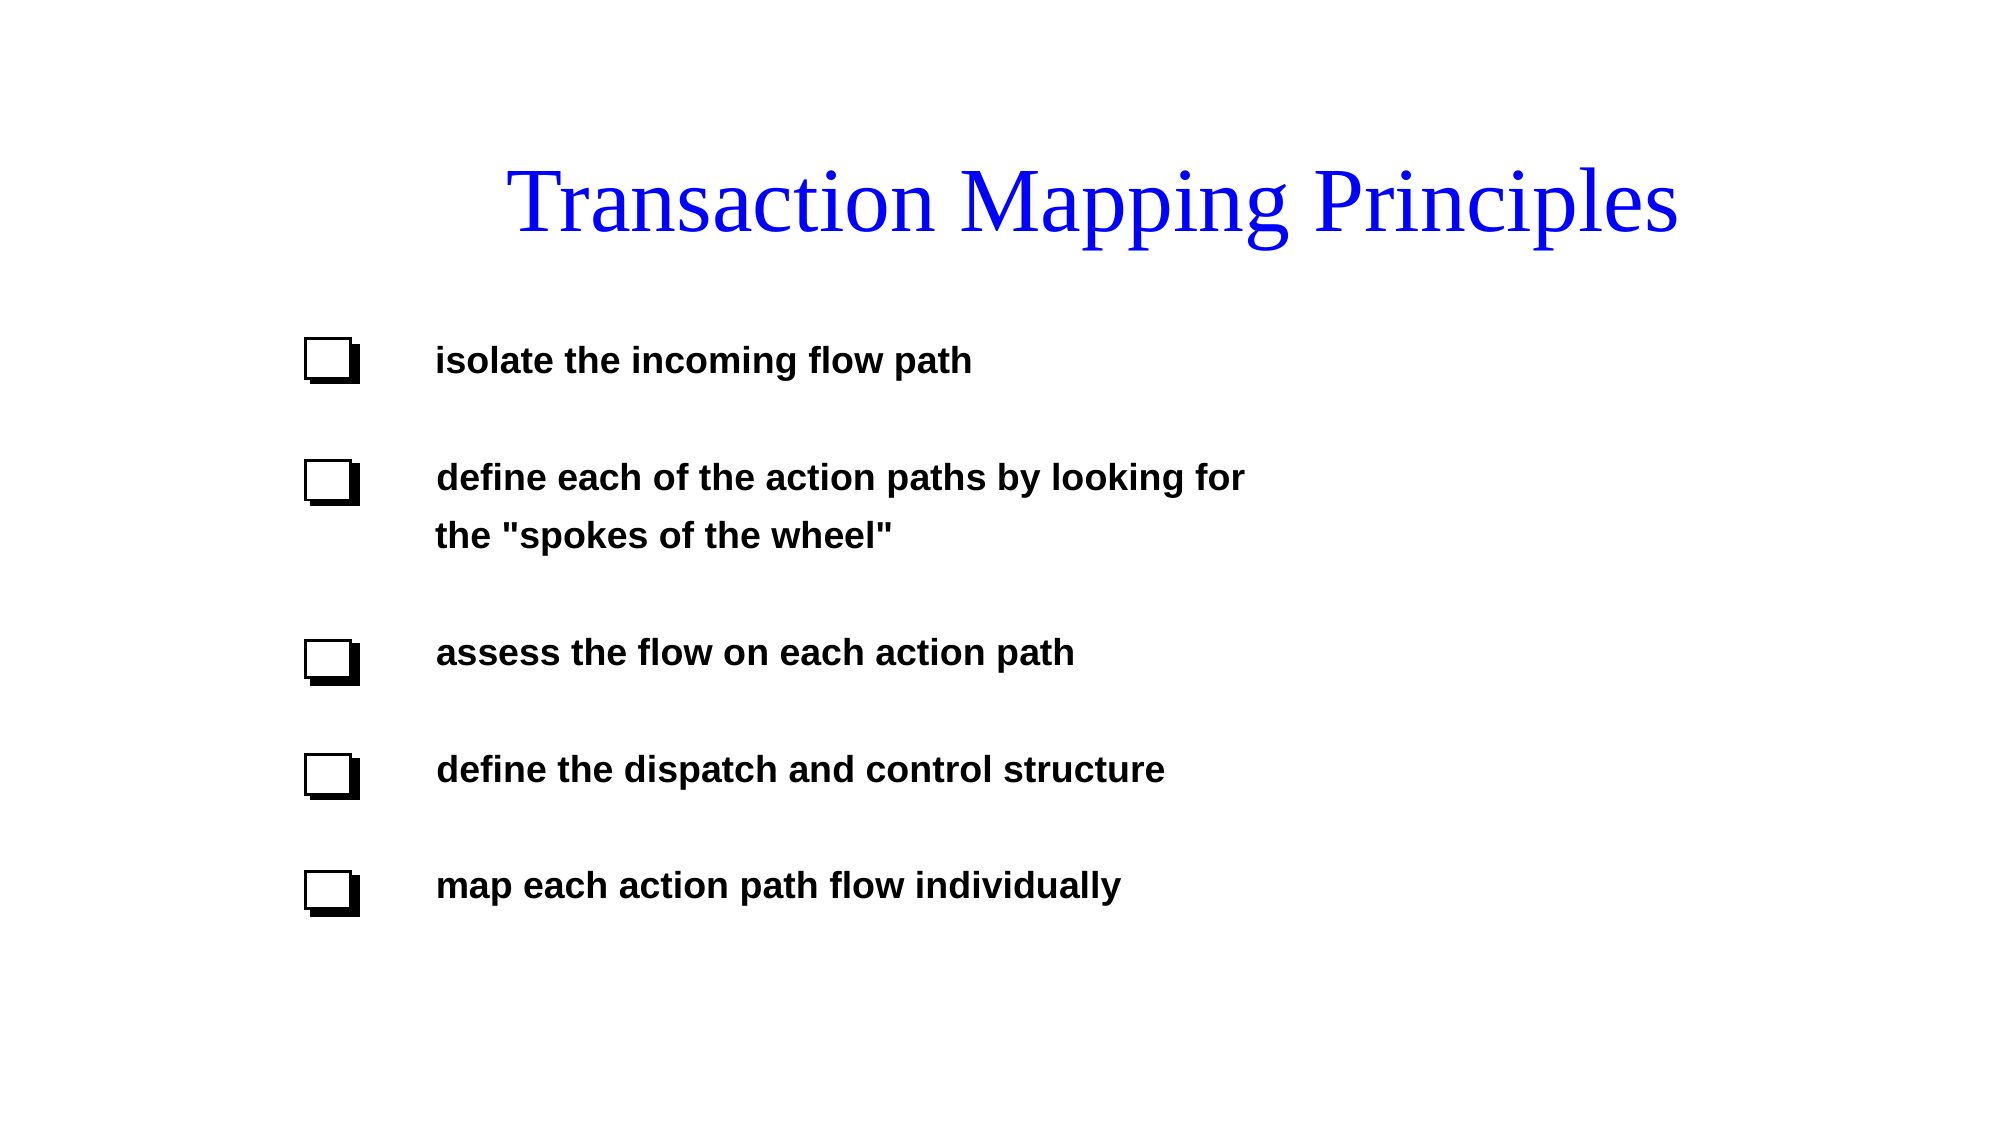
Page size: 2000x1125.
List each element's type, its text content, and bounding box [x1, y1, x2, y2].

text_box define each of the action paths by looking for [436, 458, 1257, 499]
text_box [305, 871, 359, 916]
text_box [305, 754, 359, 800]
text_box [305, 639, 359, 685]
text_box assess the flow on each action path [436, 633, 1077, 674]
text_box define the dispatch and control structure [436, 750, 1167, 791]
title Transaction Mapping Principles [233, 101, 1956, 289]
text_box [305, 459, 359, 505]
text_box map each action path flow individually [435, 866, 1123, 908]
text_box the "spokes of the wheel" [435, 516, 894, 557]
text_box isolate the incoming flow path [435, 341, 974, 382]
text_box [305, 338, 359, 384]
